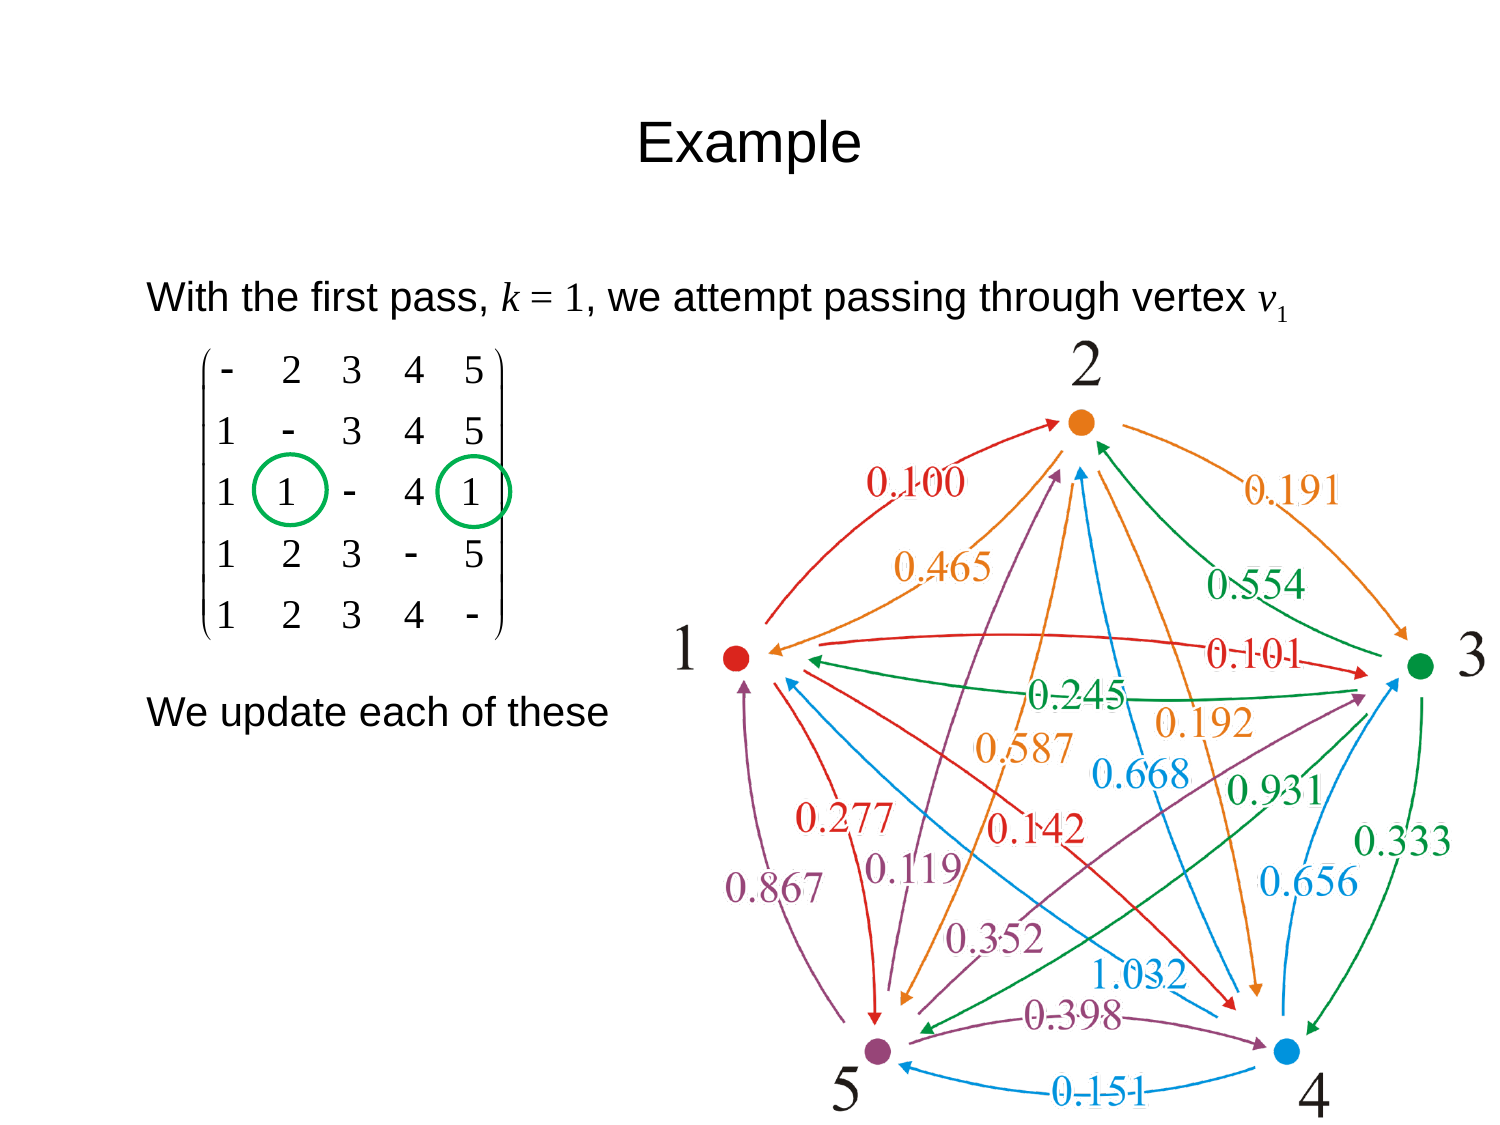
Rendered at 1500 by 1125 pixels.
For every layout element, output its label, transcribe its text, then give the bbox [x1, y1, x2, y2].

title Example [74, 44, 1426, 233]
list With the first pass, k = 1, we attempt passing through vertex v1 We update each of these [74, 262, 1426, 1006]
picture [661, 332, 1495, 1125]
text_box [193, 337, 517, 651]
